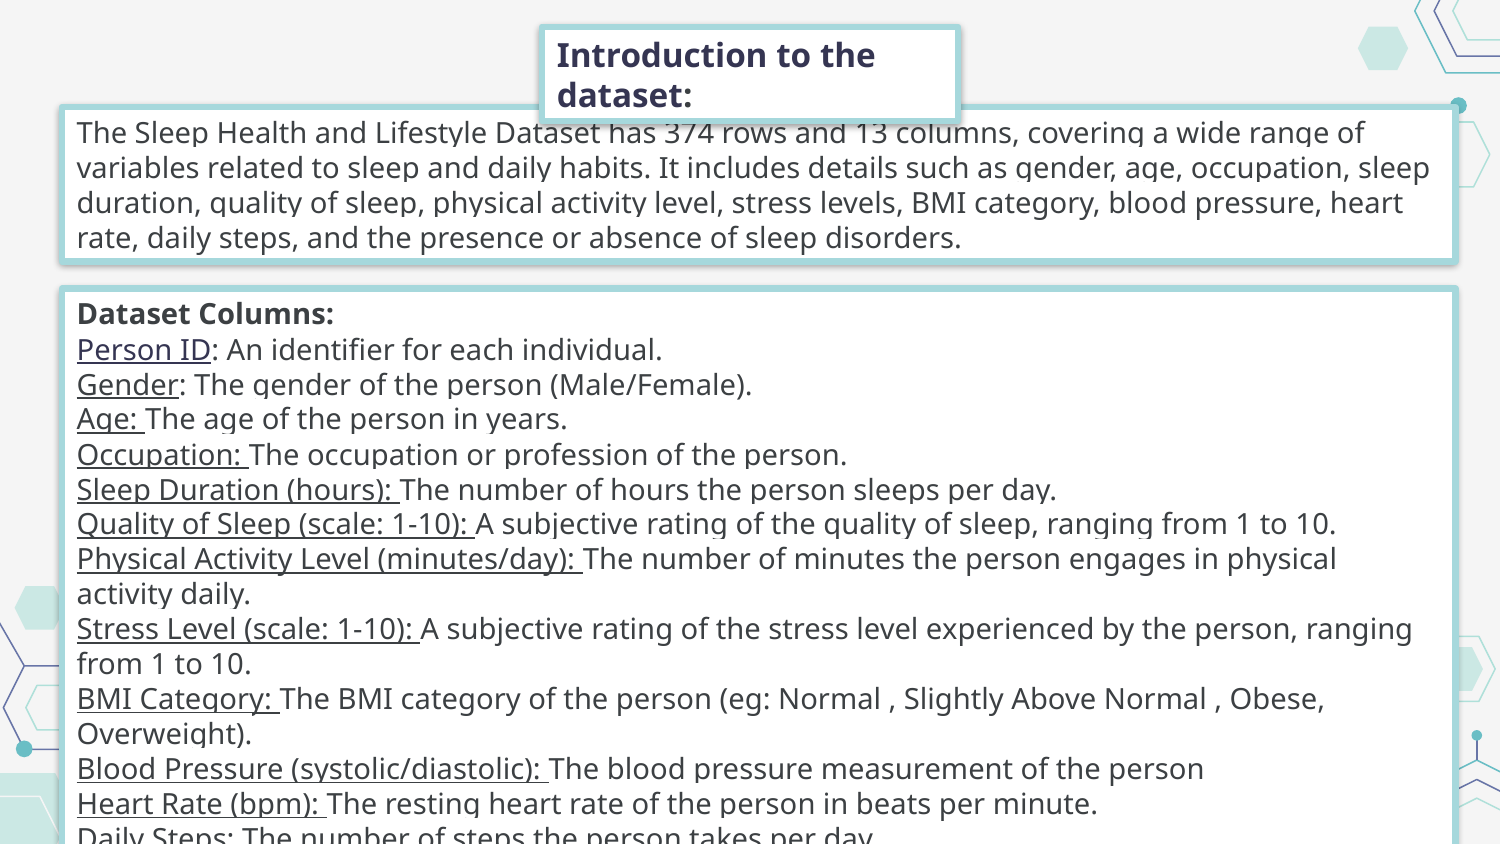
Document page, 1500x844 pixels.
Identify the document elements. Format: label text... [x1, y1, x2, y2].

text_box The Sleep Health and Lifestyle Dataset has 374 rows and 13 columns, covering a wide range of variables related to sleep and daily habits. It includes details such as gender, age, occupation, sleep duration, quality of sleep, physical activity level, stress levels, BMI category, blood pressure, heart rate, daily steps, and the presence or absence of sleep disorders. [59, 104, 1459, 265]
text_box Introduction to the dataset: [539, 24, 961, 124]
text_box Dataset Columns: Person ID: An identifier for each individual. Gender: The gender of the person (Male/Female). Age: The age of the person in years. Occupation: The occupation or profession of the person. Sleep Duration (hours): The number of hours the person sleeps per day. Quality of Sleep (scale: 1-10): A subjective rating of the quality of sleep, ranging from 1 to 10. Physical Activity Level (minutes/day): The number of minutes the person engages in physical activity daily. Stress Level (scale: 1-10): A subjective rating of the stress level experienced by the person, ranging from 1 to 10. BMI Category: The BMI category of the person (eg: Normal , Slightly Above Normal , Obese, Overweight). Blood Pressure (systolic/diastolic): The blood pressure measurement of the person Heart Rate (bpm): The resting heart rate of the person in beats per minute. Daily Steps: The number of steps the person takes per day. Sleep Disorder: The presence or absence of a sleep disorder in the person (None, Insomnia, Sleep Apnea). [59, 285, 1459, 844]
